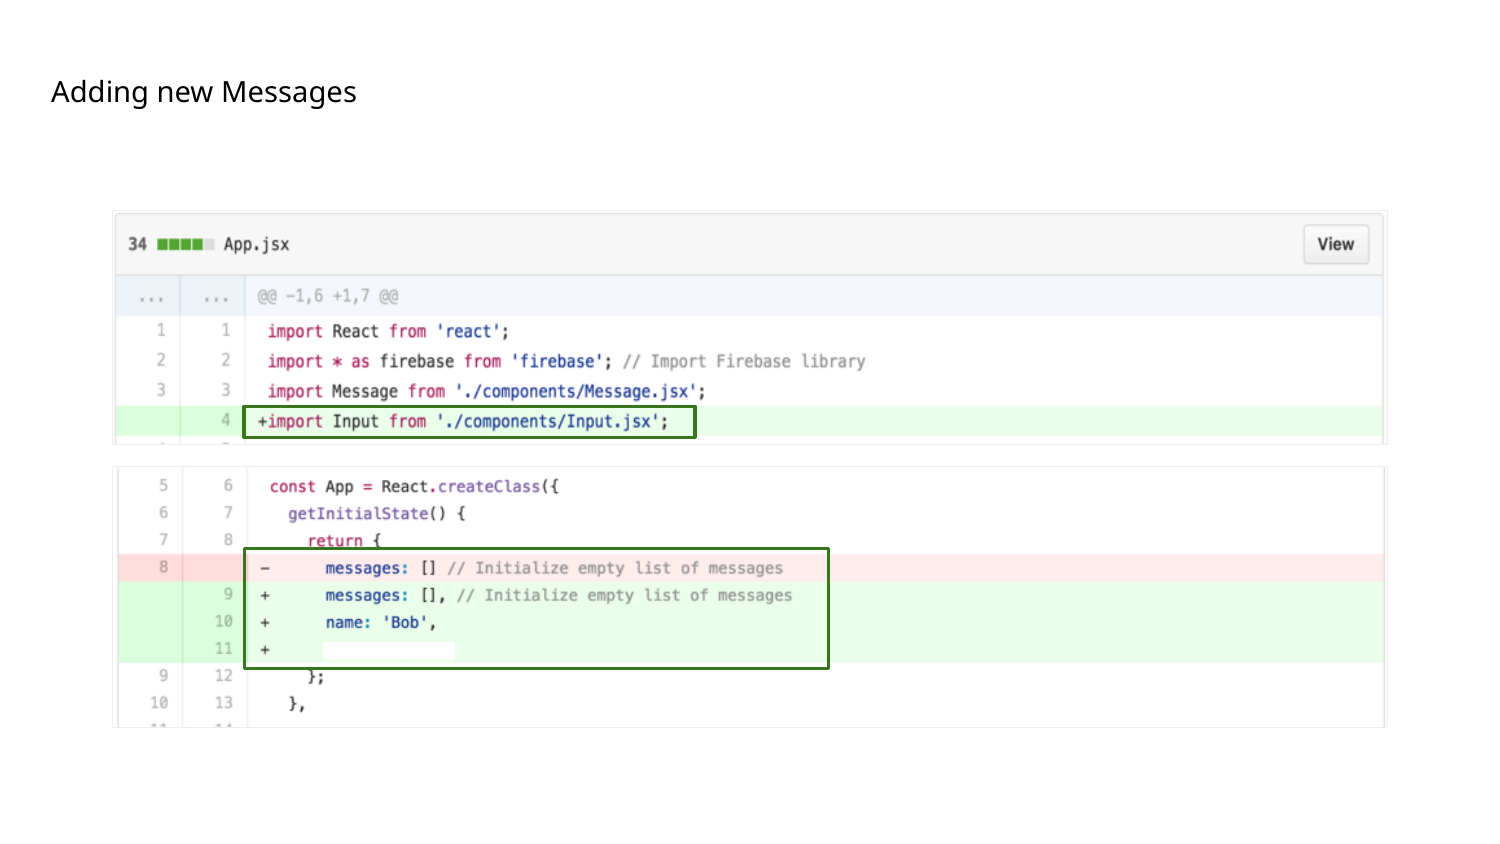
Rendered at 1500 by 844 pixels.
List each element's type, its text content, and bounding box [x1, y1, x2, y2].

picture [111, 210, 1389, 445]
title Adding new Messages [50, 72, 1450, 168]
picture [111, 465, 1389, 728]
